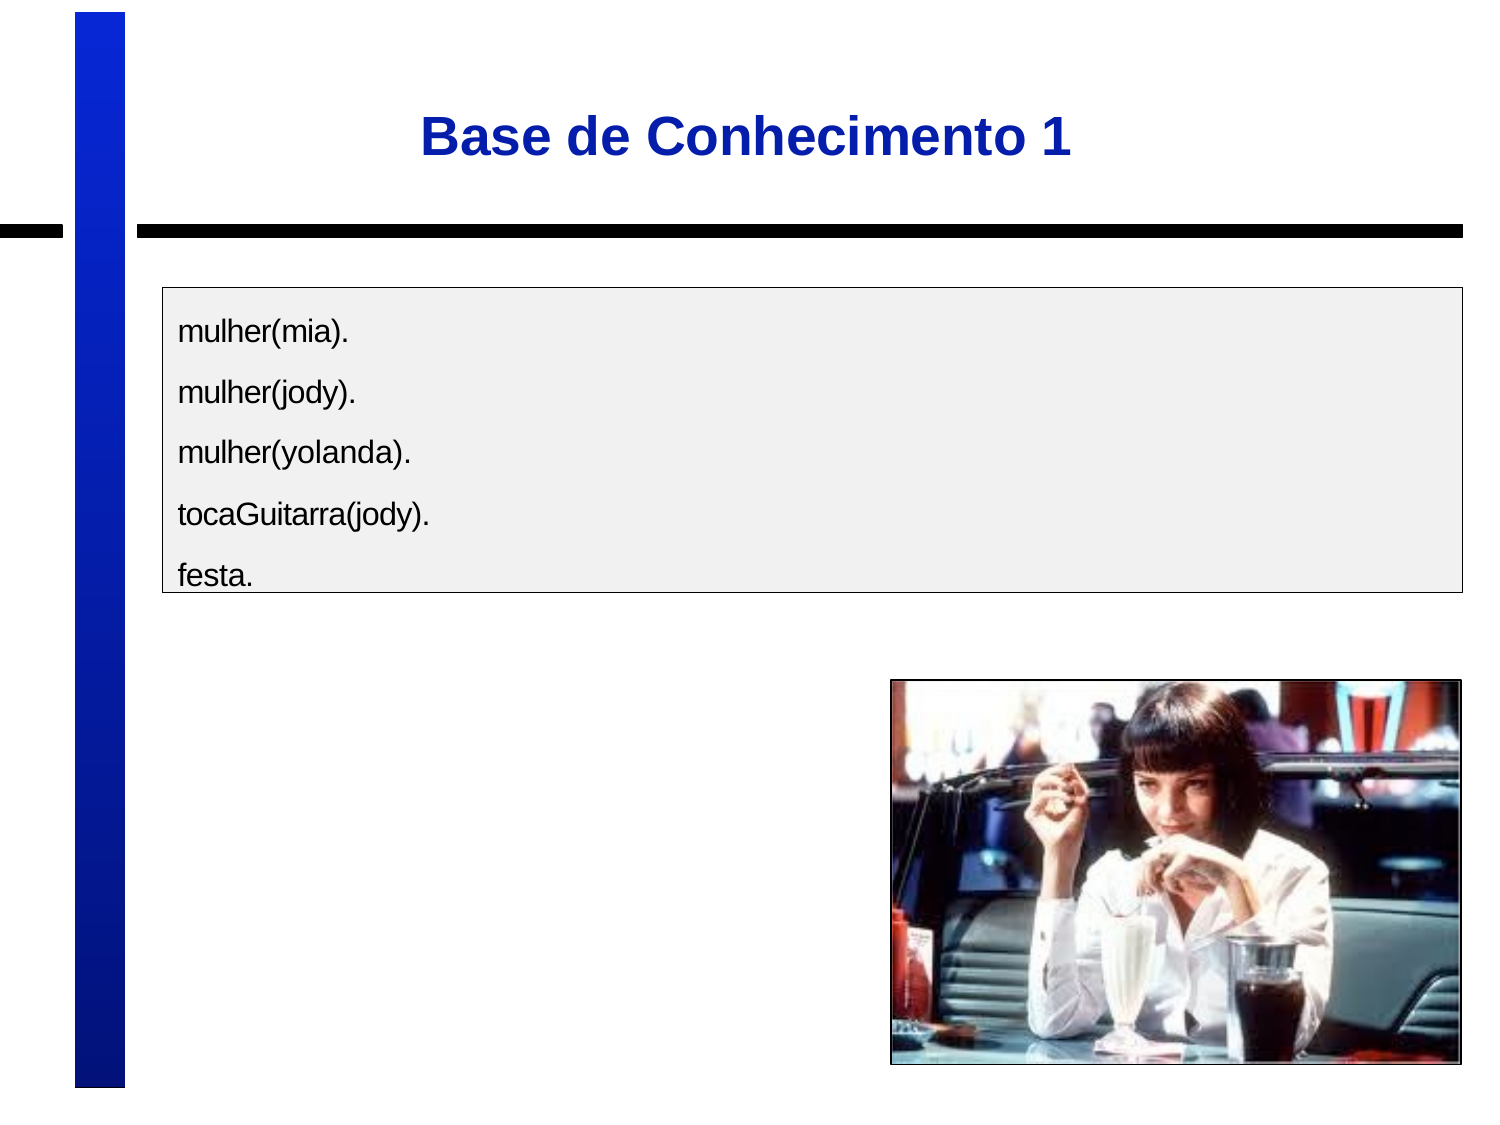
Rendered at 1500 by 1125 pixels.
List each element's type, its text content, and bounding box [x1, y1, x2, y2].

picture [75, 12, 125, 1088]
text_box Base de Conhecimento 1 [418, 98, 1077, 167]
text_box [890, 679, 1462, 1065]
text_box mulher(mia). mulher(jody). mulher(yolanda). tocaGuitarra(jody). festa. [162, 287, 1463, 593]
